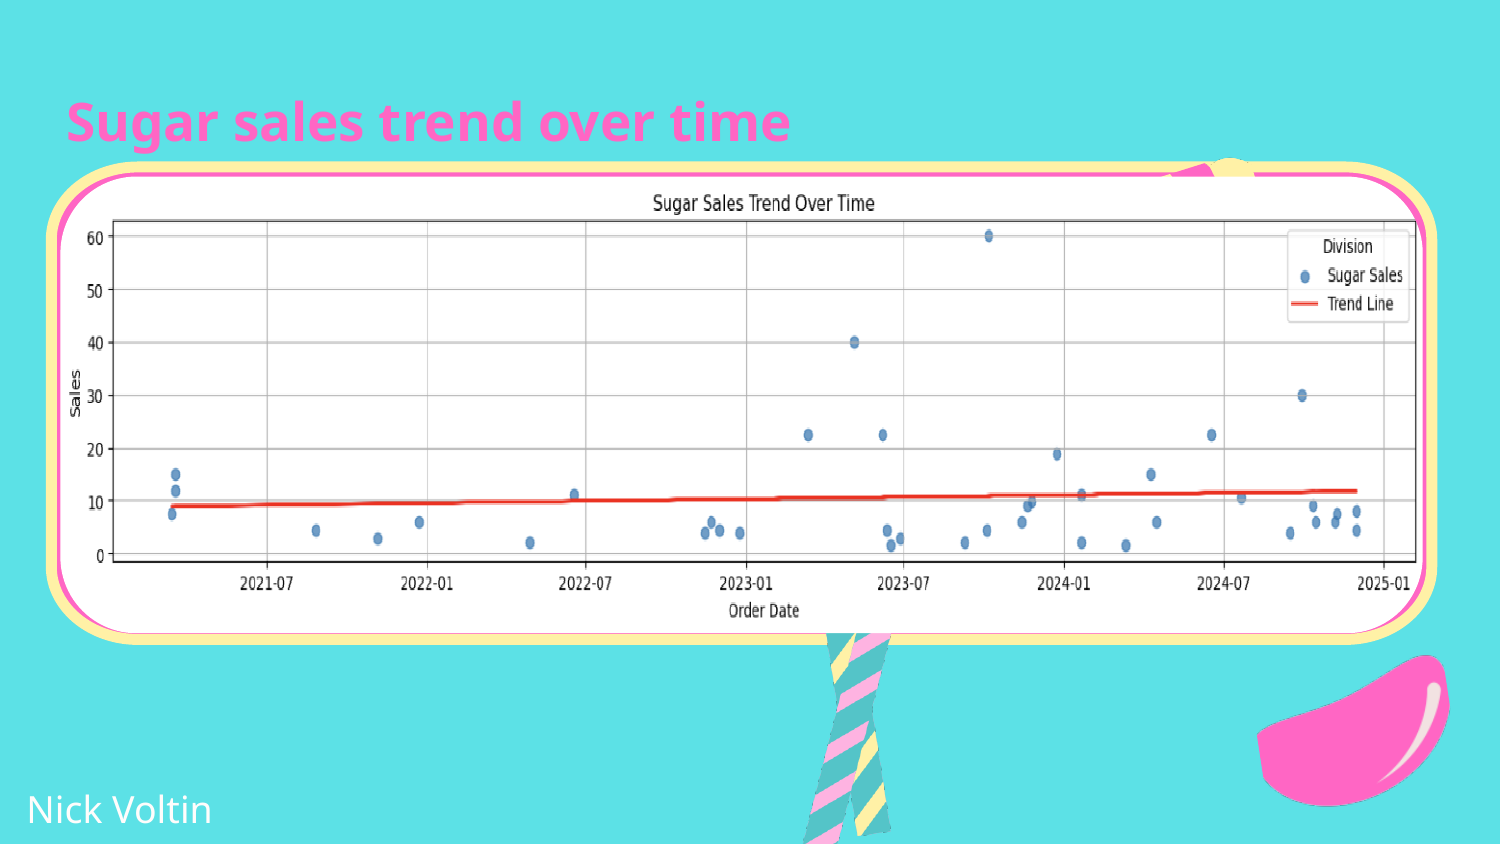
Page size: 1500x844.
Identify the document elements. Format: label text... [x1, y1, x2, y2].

picture [1248, 649, 1463, 818]
picture [60, 167, 1423, 844]
text_box Nick Voltin [11, 771, 414, 836]
title Sugar sales trend over time [51, 72, 1449, 167]
